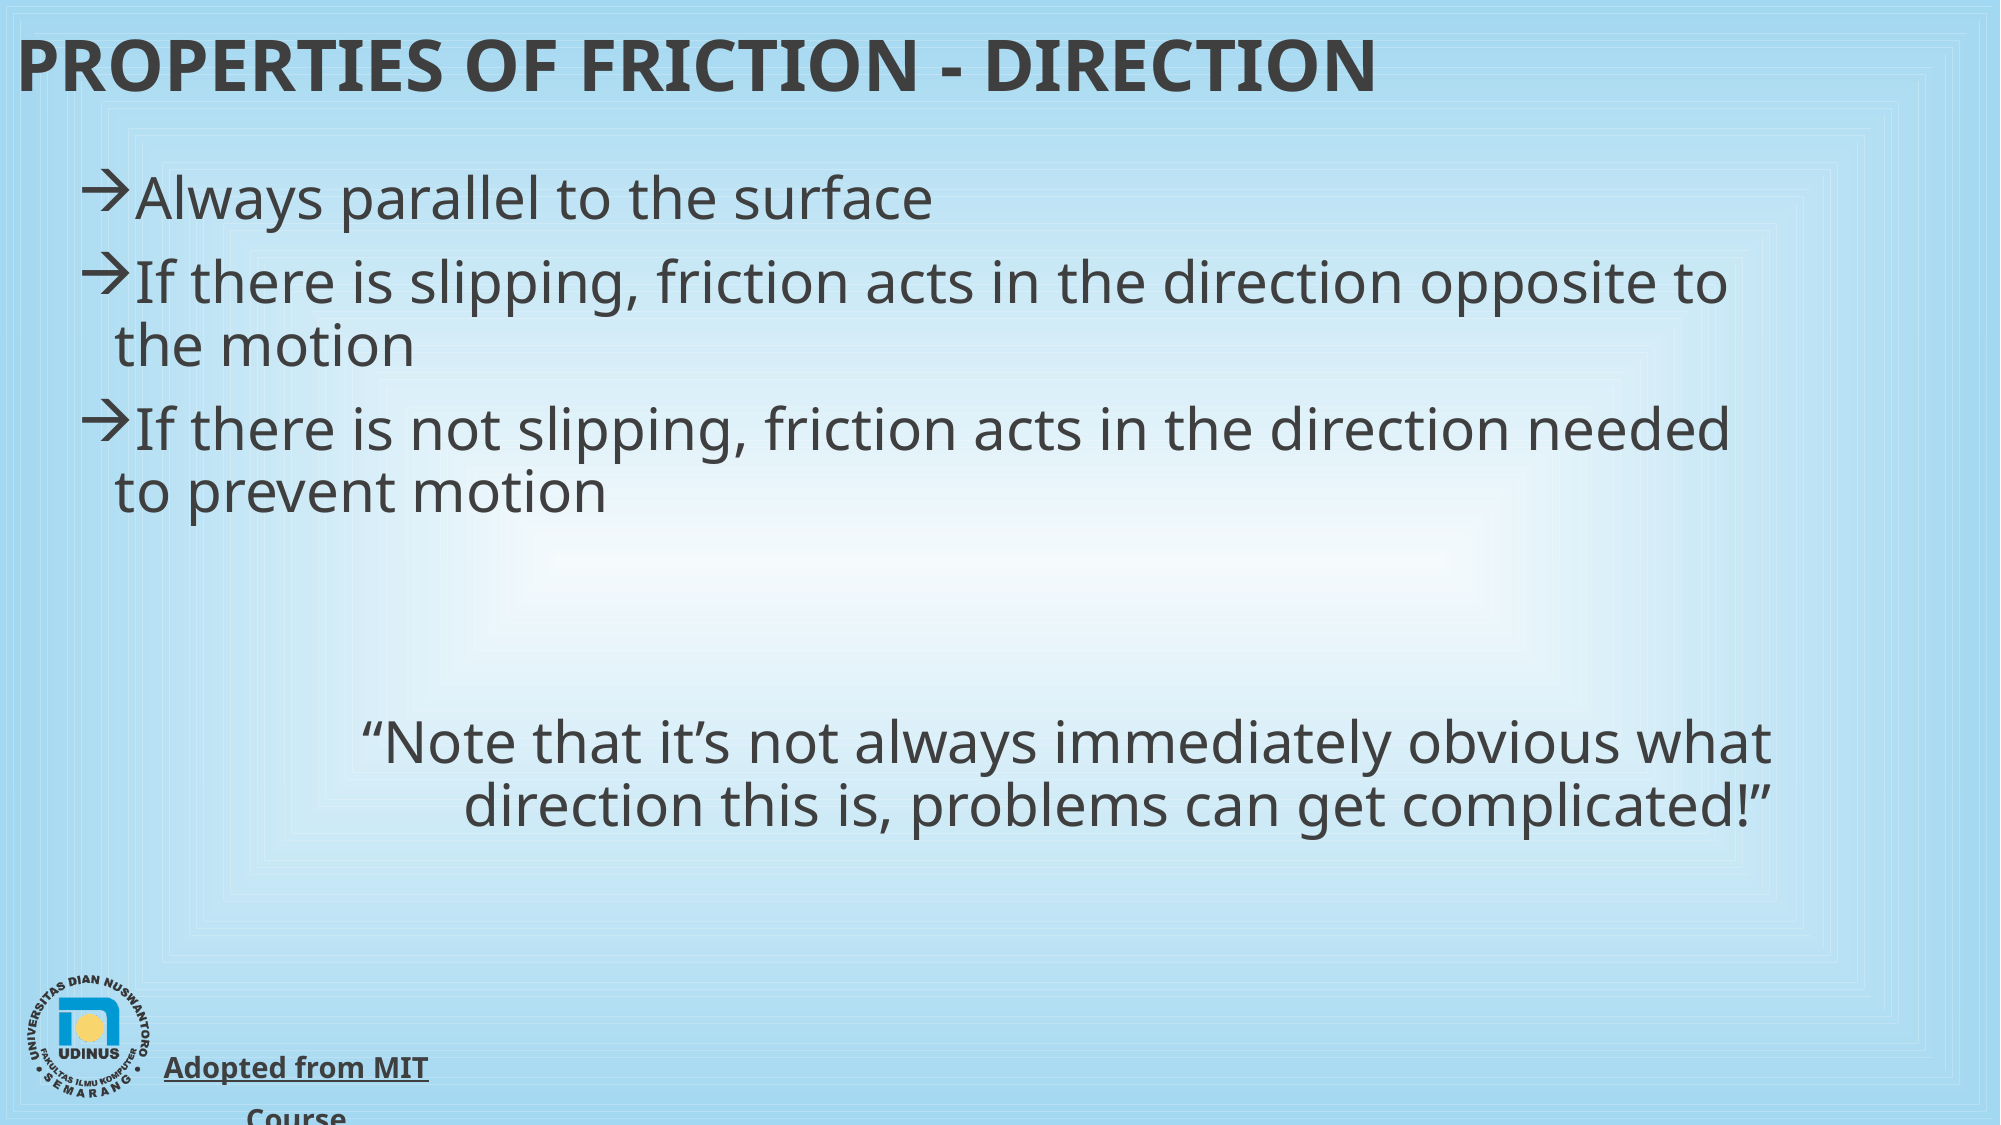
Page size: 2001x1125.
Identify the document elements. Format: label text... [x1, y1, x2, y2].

title PROPERTIES OF FRICTION - DIRECTION [0, 0, 1725, 137]
text_box Adopted from MIT Course [134, 1024, 459, 1125]
list Always parallel to the surface If there is slipping, friction acts in the direction opposite to the motion If there is not slipping, friction acts in the direction needed to prevent motion “Note that it’s not always immediately obvious what direction this is, problems can get complicated!” [62, 161, 1788, 876]
text_box [0, 0, 2000, 1125]
picture [0, 960, 189, 1113]
